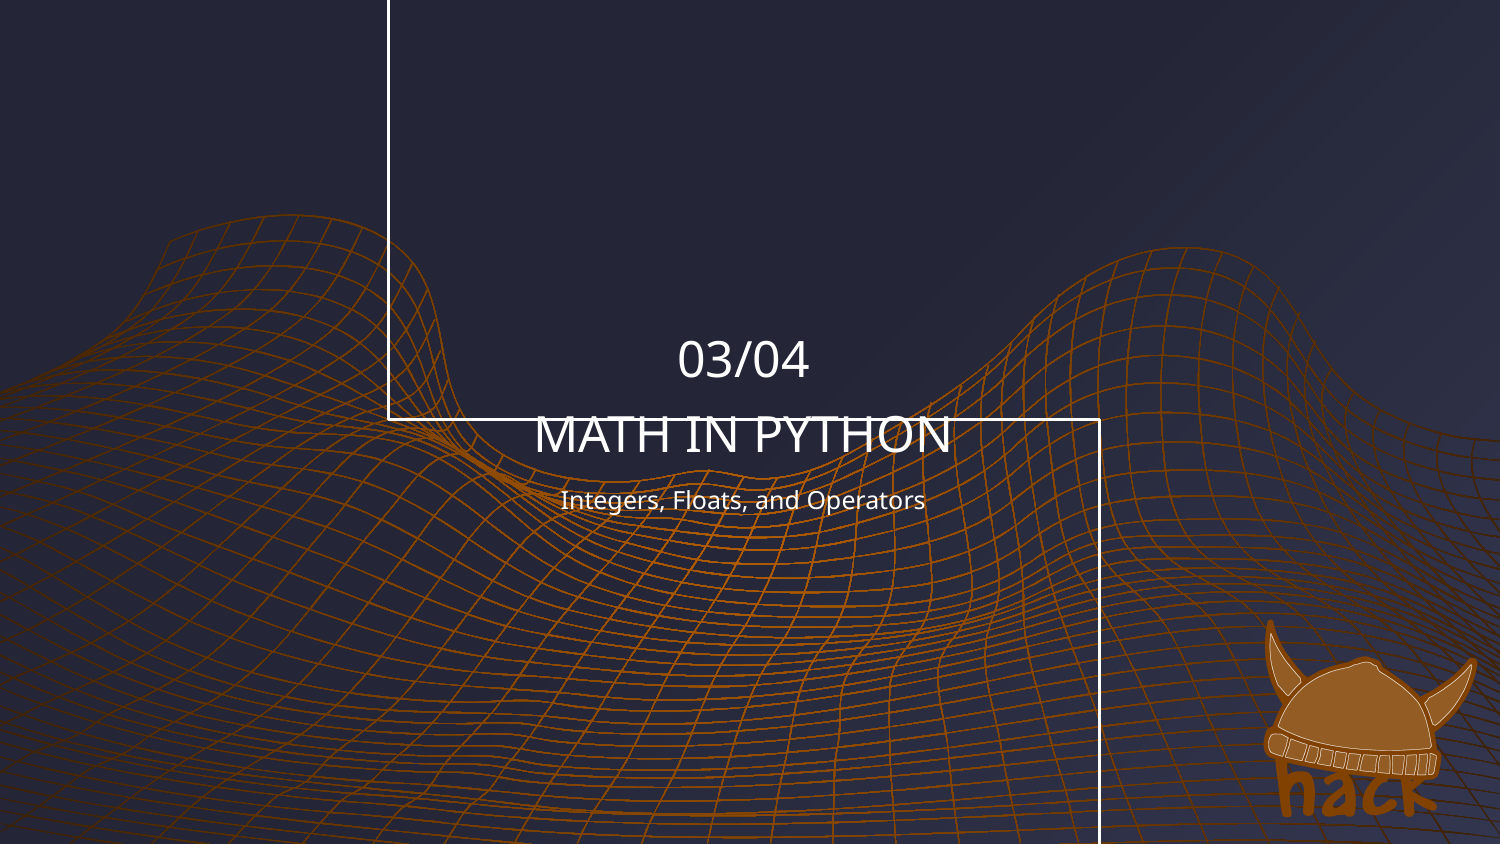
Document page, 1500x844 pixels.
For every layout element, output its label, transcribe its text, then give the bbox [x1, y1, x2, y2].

picture [1254, 604, 1479, 827]
subtitle Integers, Floats, and Operators [525, 469, 962, 600]
title MATH IN PYTHON [473, 401, 1014, 478]
title 03/04 [642, 312, 845, 387]
